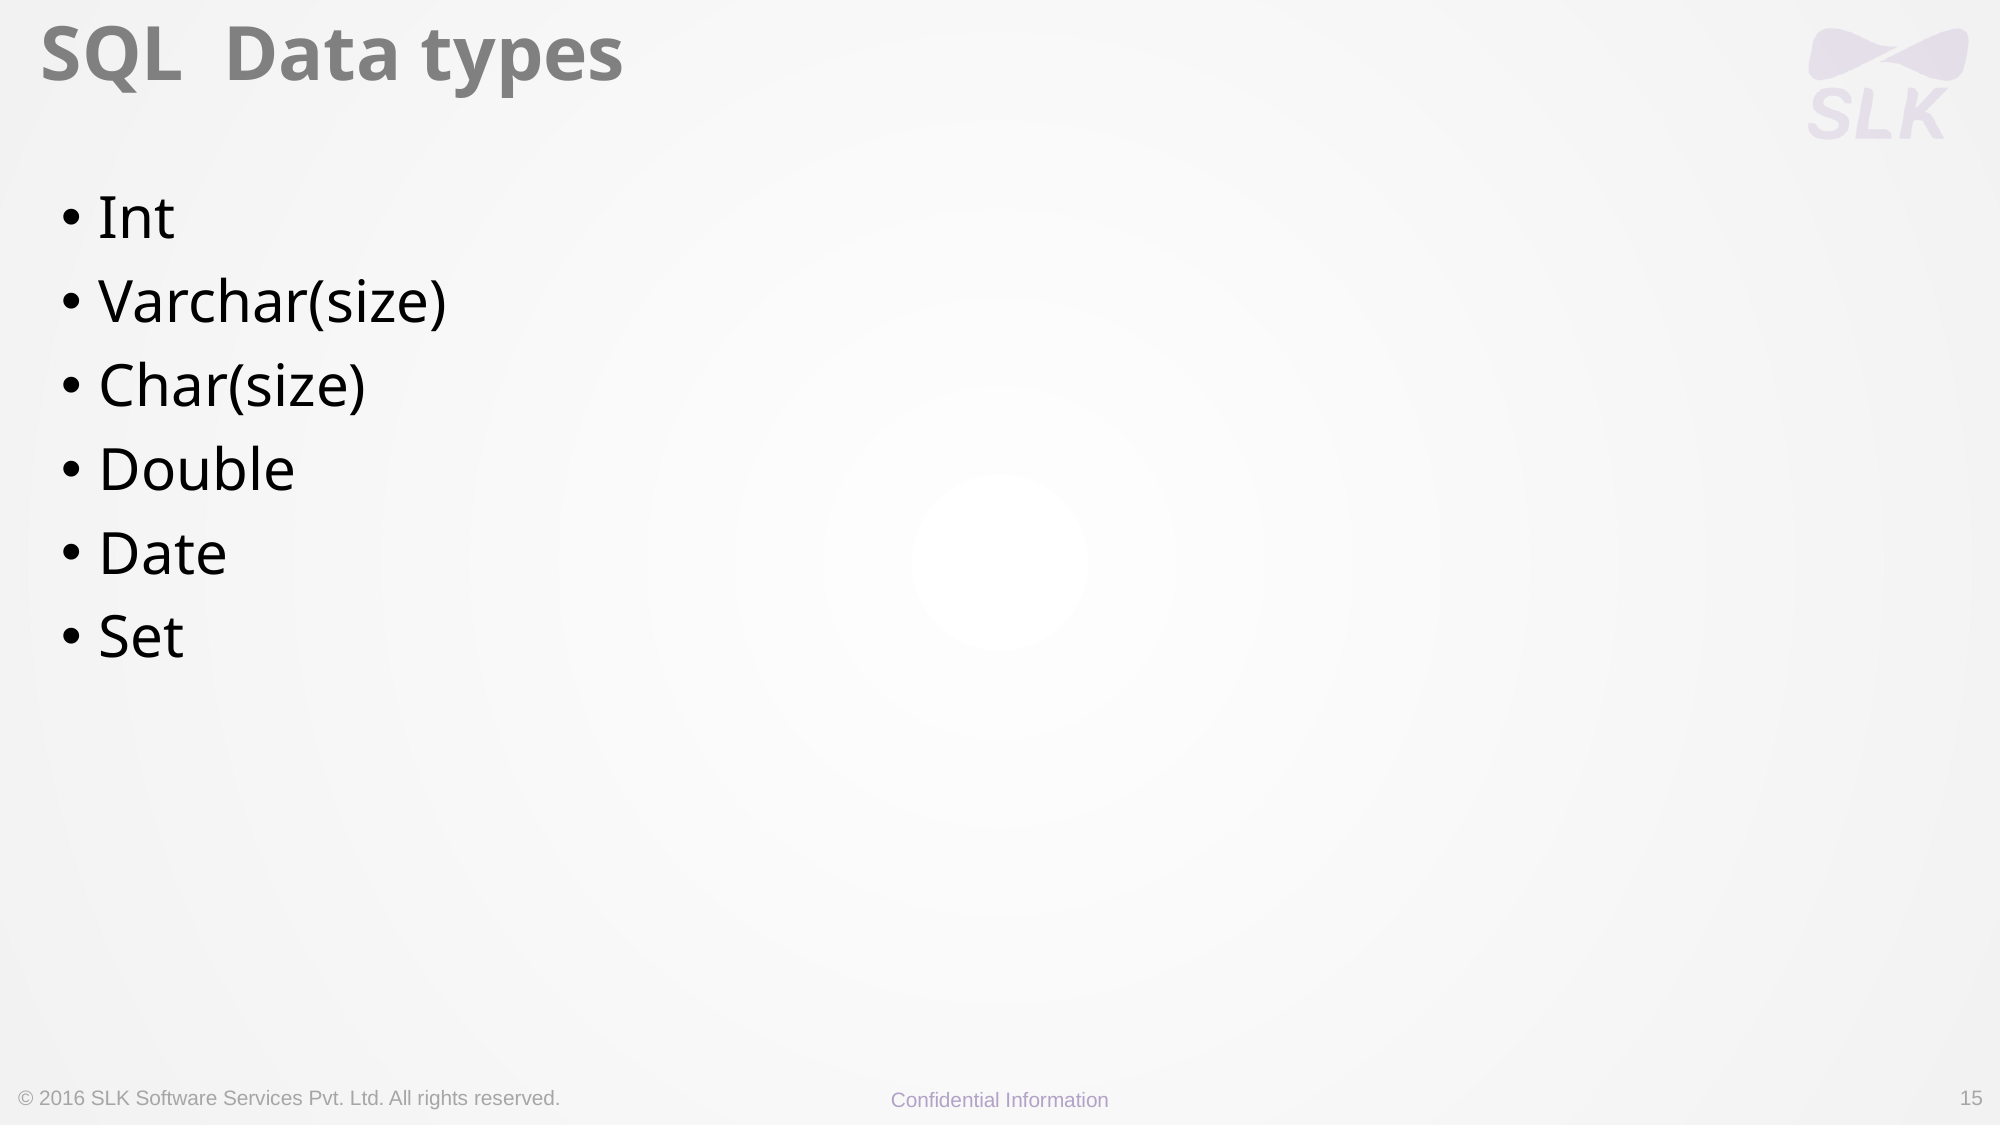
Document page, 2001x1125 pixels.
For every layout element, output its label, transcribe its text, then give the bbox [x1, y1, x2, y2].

list Int Varchar(size) Char(size) Double Date Set [46, 181, 1955, 1076]
title SQL Data types [26, 8, 1750, 87]
